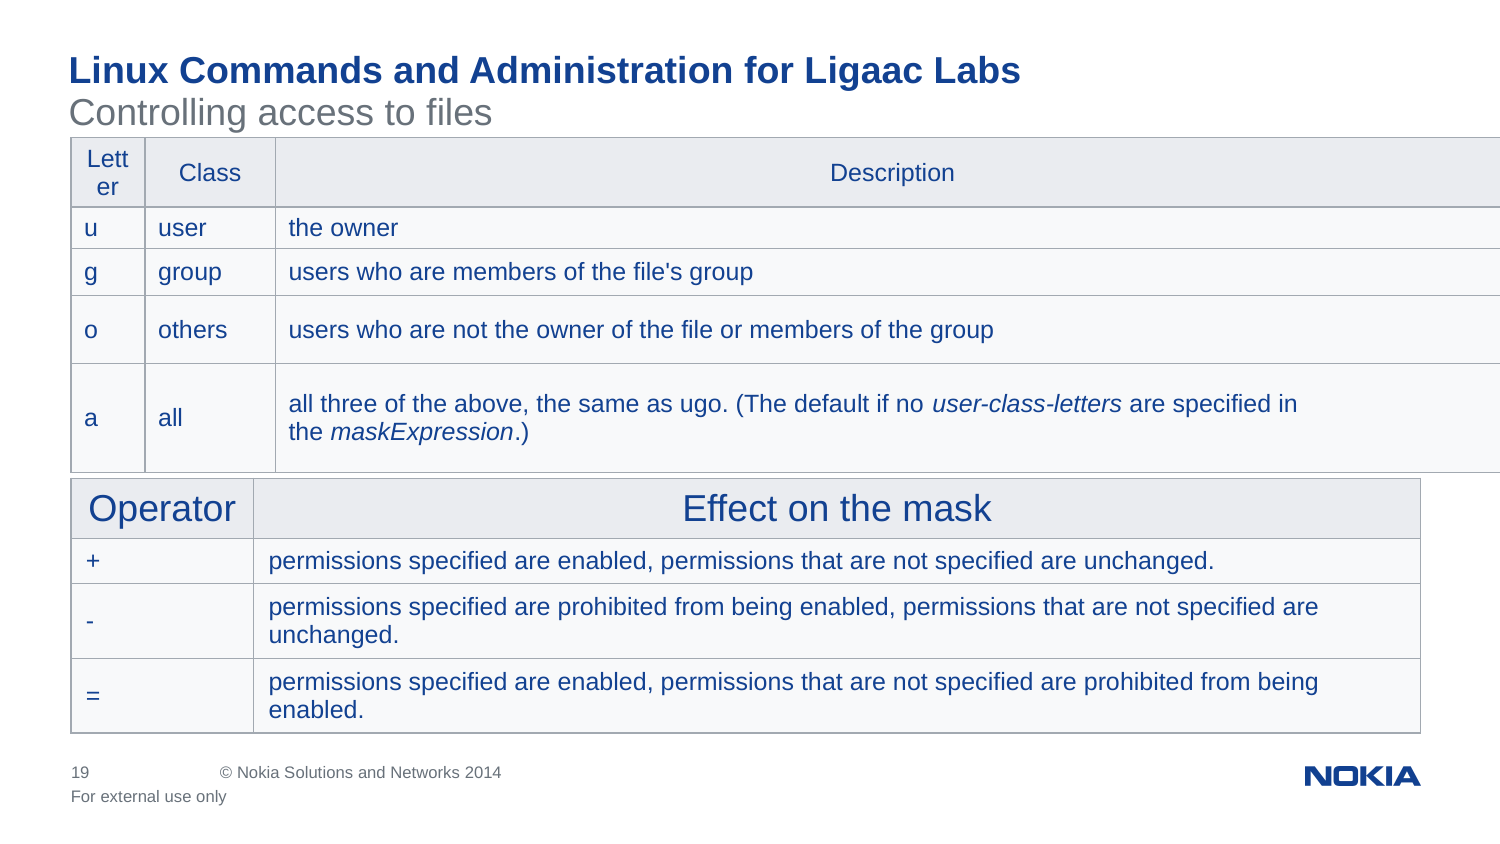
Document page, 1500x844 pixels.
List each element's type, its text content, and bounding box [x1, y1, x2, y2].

table_cell permissions specified are prohibited from being enabled, permissions that are not specified are unchanged. [254, 584, 1420, 658]
table_cell others [146, 296, 275, 363]
table_cell users who are members of the file's group [276, 249, 1500, 295]
table_cell o [72, 296, 144, 363]
table_cell permissions specified are enabled, permissions that are not specified are prohibited from being enabled. [254, 659, 1420, 732]
table_cell a [72, 364, 144, 472]
table_cell user [146, 208, 275, 248]
table_cell all [146, 364, 275, 472]
table_cell u [72, 208, 144, 248]
table_header Effect on the mask [254, 479, 1420, 538]
table_cell g [72, 249, 144, 295]
table_header Letter [72, 138, 144, 206]
table_cell all three of the above, the same as ugo. (The default if no user-class-letters are specified in the maskExpression.) [276, 364, 1500, 472]
table_header Description [276, 138, 1500, 206]
table_cell permissions specified are enabled, permissions that are not specified are unchanged. [254, 539, 1420, 583]
list Controlling access to files [68, 87, 1419, 138]
table_cell users who are not the owner of the file or members of the group [276, 296, 1500, 363]
table_header Class [146, 138, 275, 206]
picture [1305, 766, 1421, 786]
footer For external use only [70, 785, 1069, 806]
table_cell group [146, 249, 275, 295]
title Linux Commands and Administration for Ligaac Labs [68, 45, 1419, 87]
table_cell the owner [276, 208, 1500, 248]
table_cell = [72, 659, 253, 732]
table_cell + [72, 539, 253, 583]
table_cell - [72, 584, 253, 658]
table_header Operator [72, 479, 253, 538]
